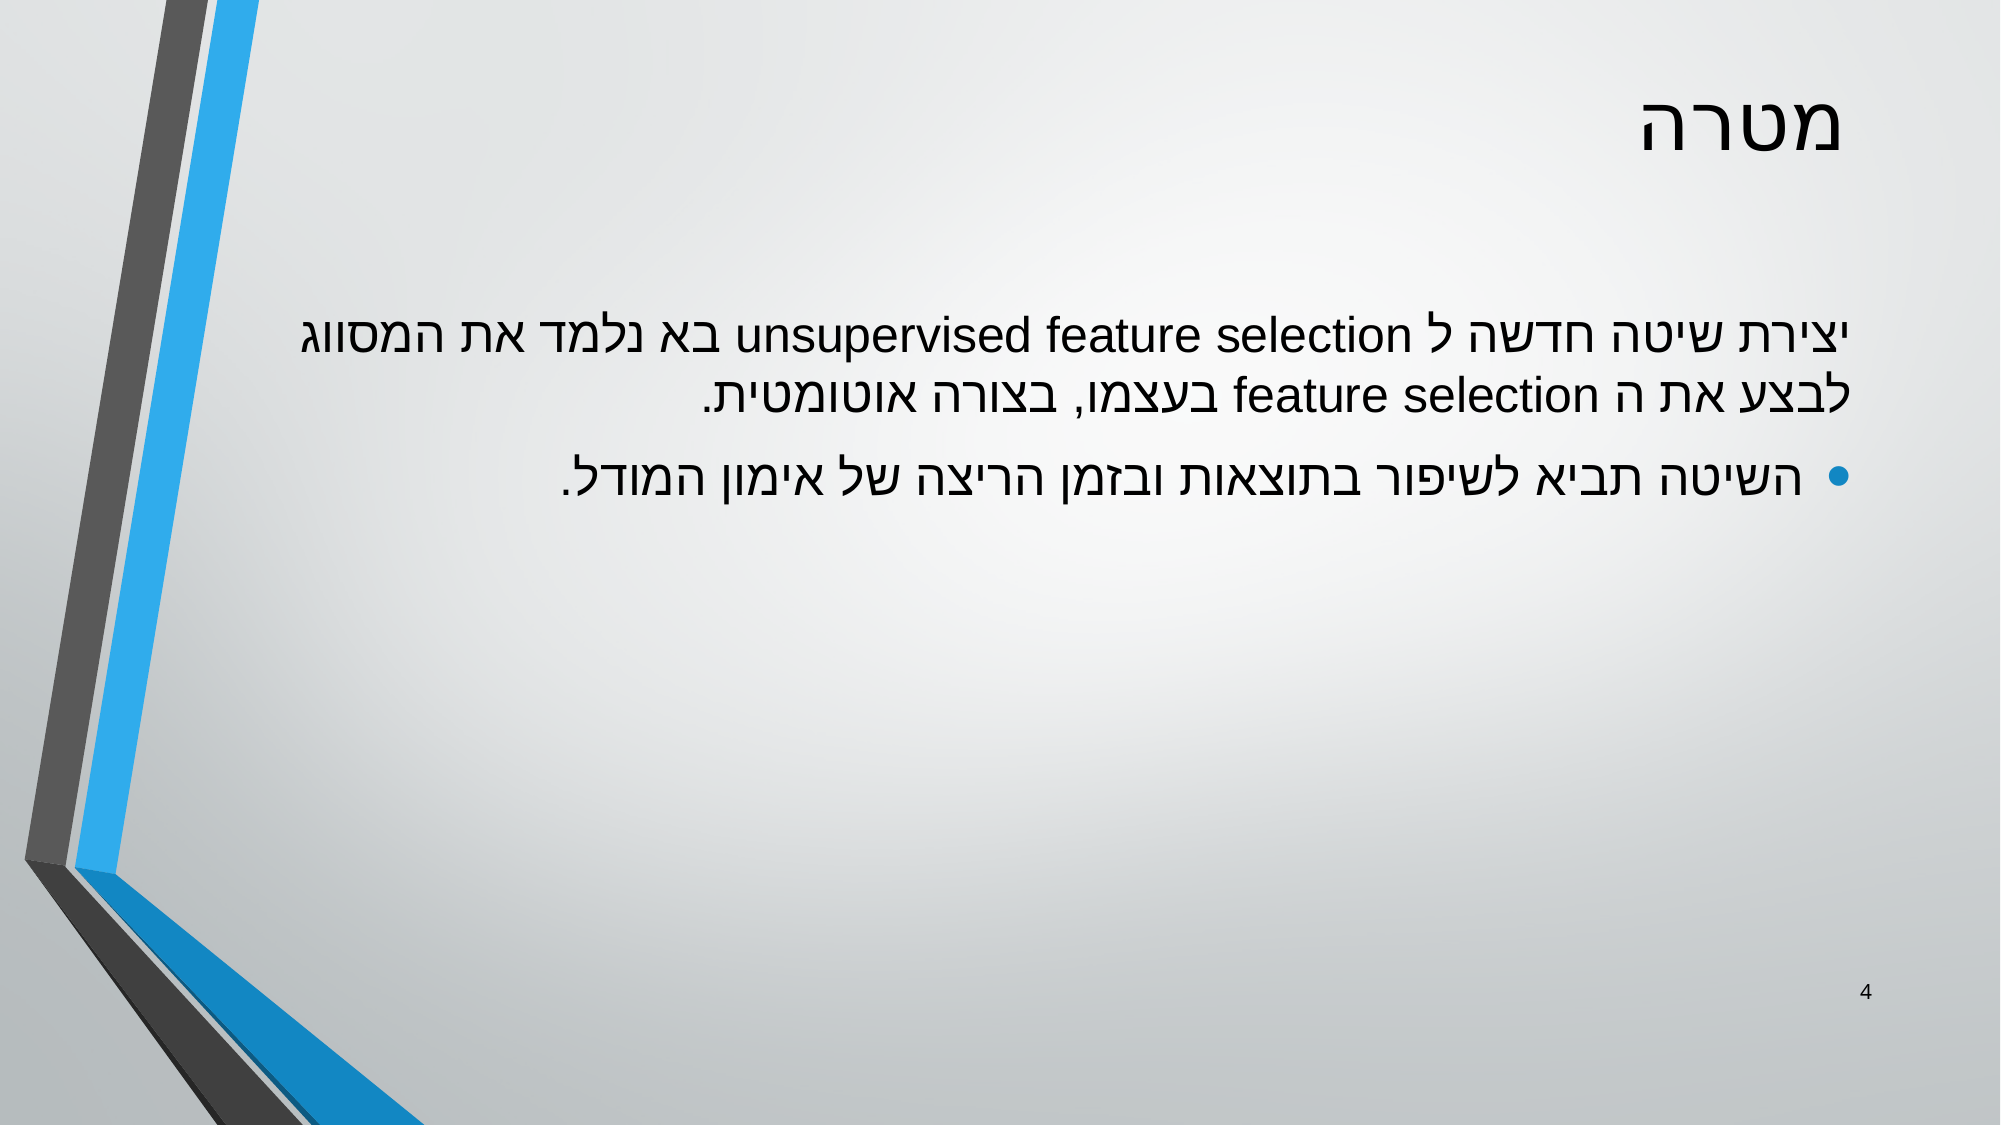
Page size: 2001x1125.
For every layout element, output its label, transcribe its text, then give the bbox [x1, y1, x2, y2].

title מטרה [1615, 60, 1867, 175]
list יצירת שיטה חדשה ל unsupervised feature selection בא נלמד את המסווג לבצע את ה feature selection בעצמו, בצורה אוטומטית. השיטה תביא לשיפור בתוצאות ובזמן הריצה של אימון המודל. [223, 188, 1867, 702]
slide_number 4 [1796, 962, 1887, 1023]
